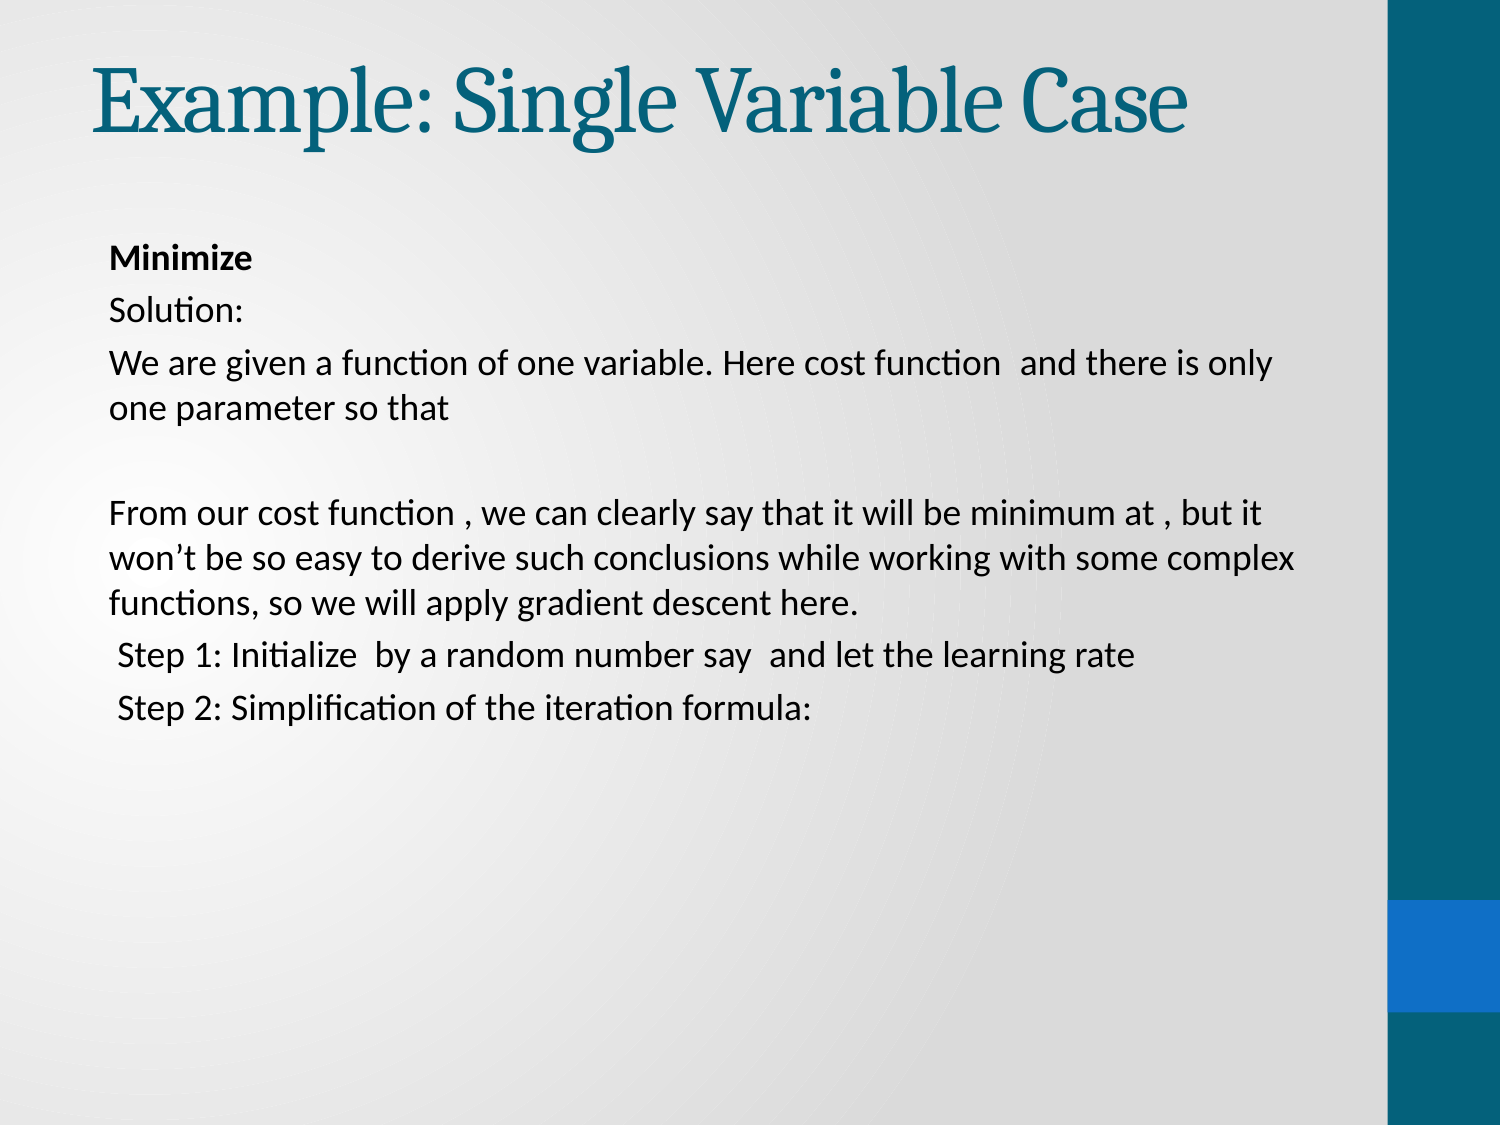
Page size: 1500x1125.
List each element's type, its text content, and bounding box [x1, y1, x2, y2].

title Example: Single Variable Case [75, 0, 1325, 188]
